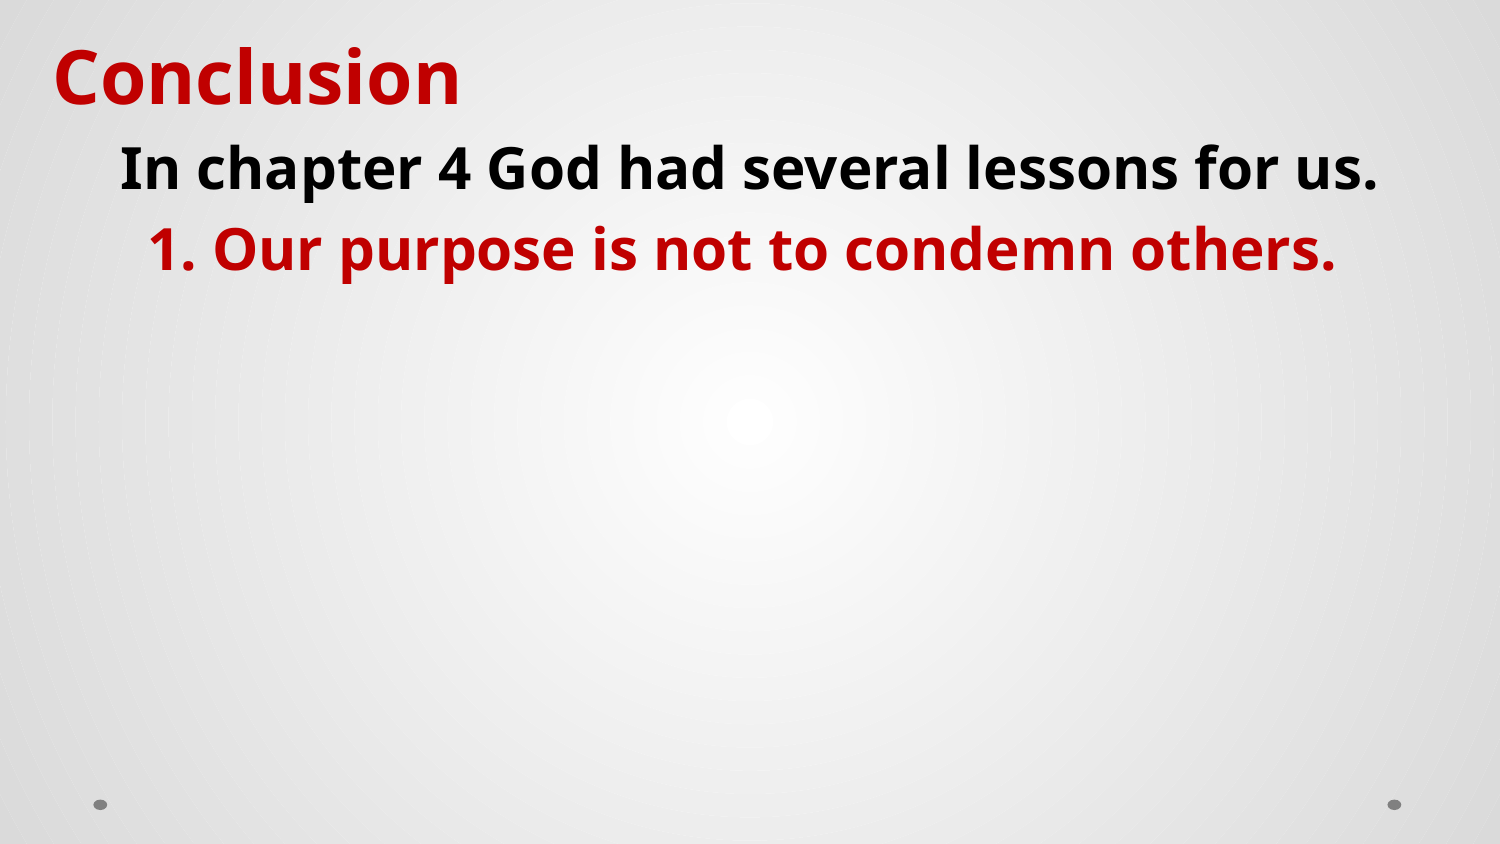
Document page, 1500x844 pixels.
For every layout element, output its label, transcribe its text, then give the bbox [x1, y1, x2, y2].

subtitle Conclusion In chapter 4 God had several lessons for us. 1. Our purpose is not to condemn others. [37, 21, 1463, 810]
